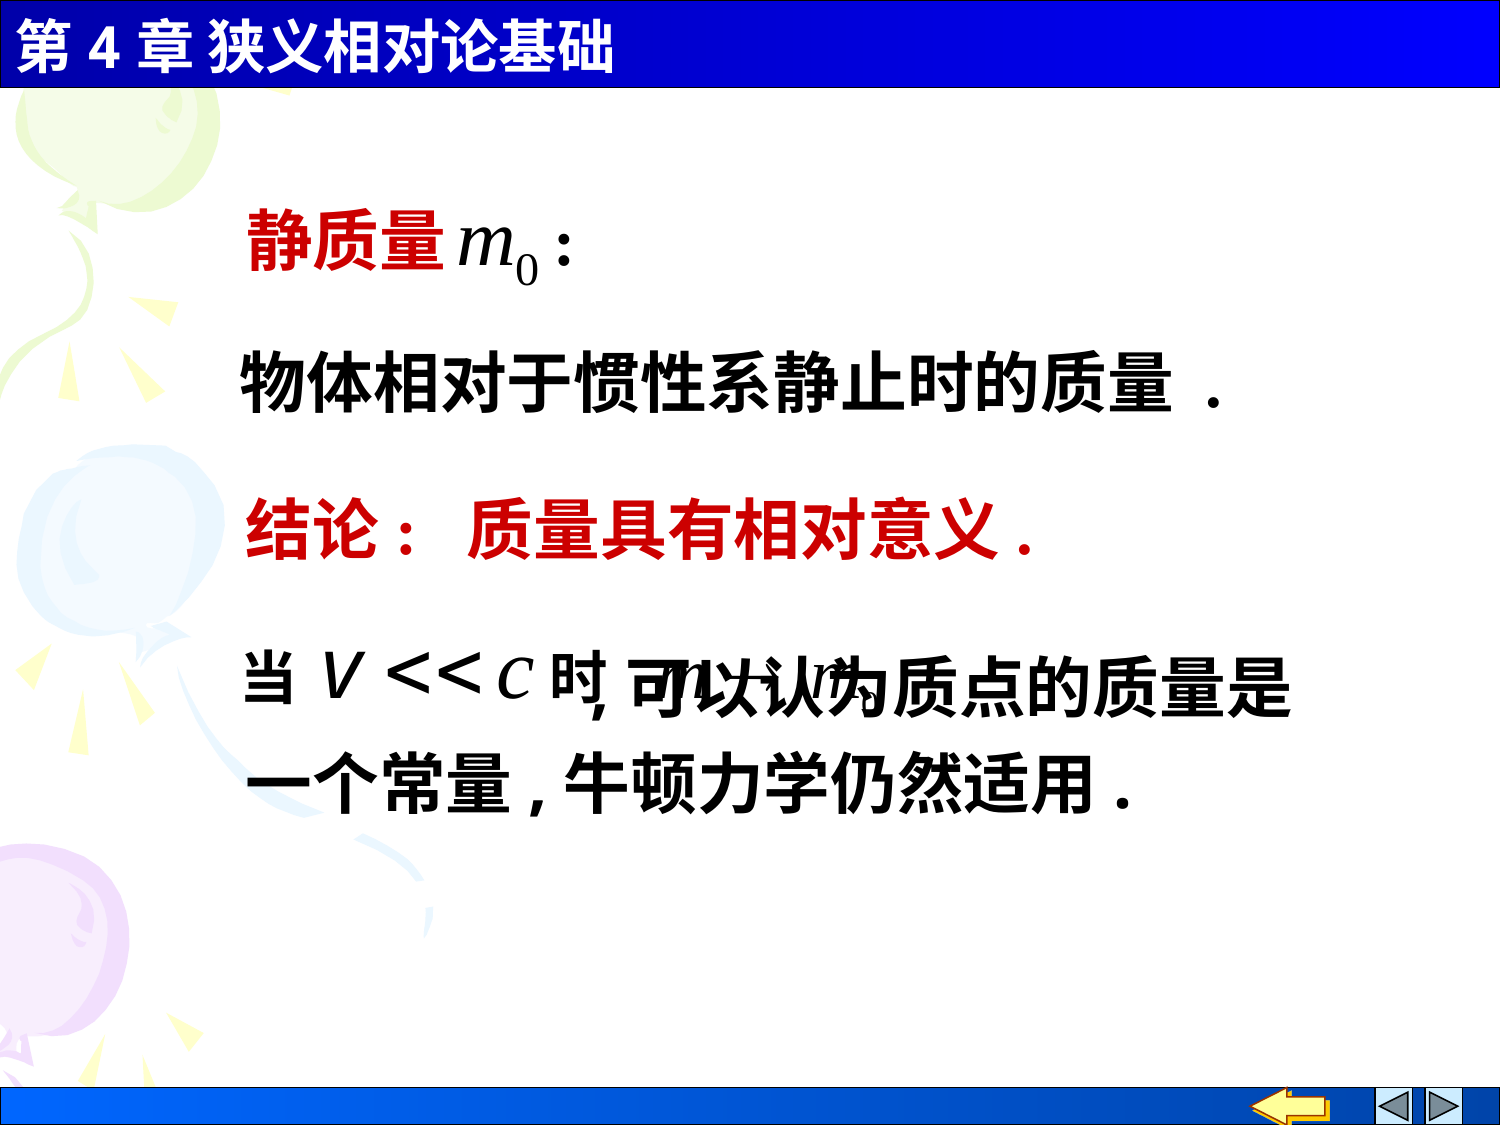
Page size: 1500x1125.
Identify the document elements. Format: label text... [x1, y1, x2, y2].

text_box 结论: 质量具有相对意义. [230, 480, 1069, 576]
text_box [231, 185, 613, 306]
text_box 物体相对于惯性系静止时的质量 . [225, 317, 1250, 429]
text_box ,可以认为质点的质量是一个常量,牛顿力学仍然适用. [230, 622, 1338, 829]
slide_number [1074, 1023, 1426, 1100]
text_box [224, 634, 888, 728]
